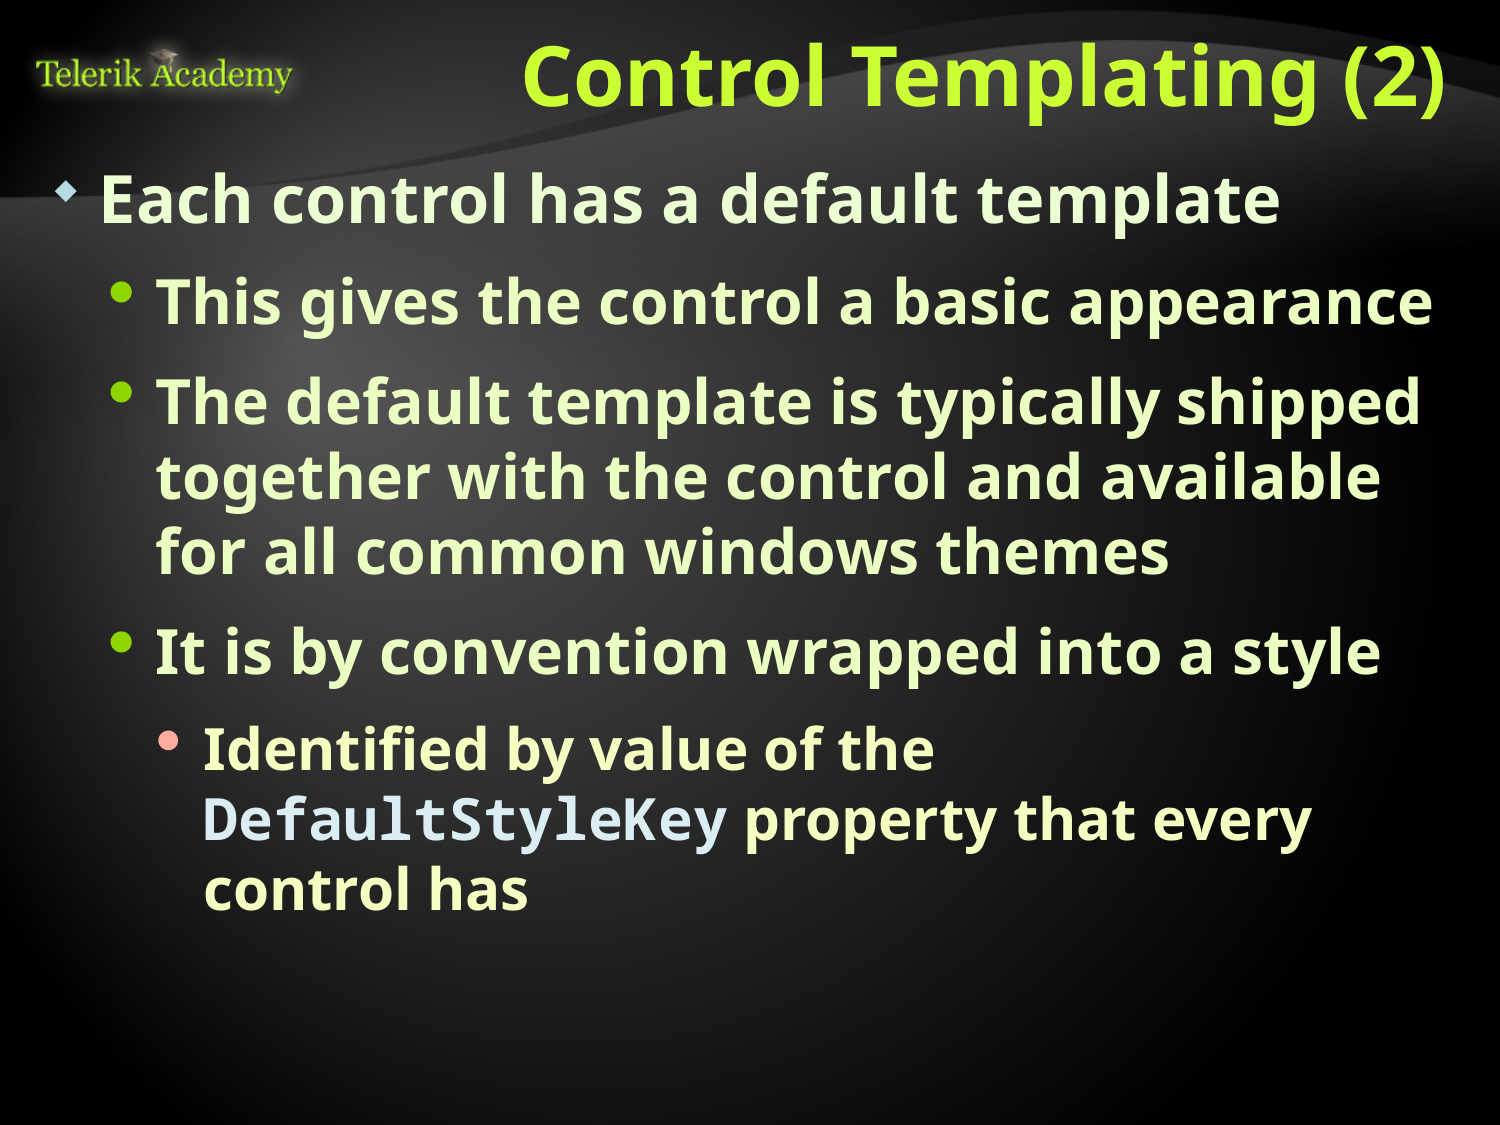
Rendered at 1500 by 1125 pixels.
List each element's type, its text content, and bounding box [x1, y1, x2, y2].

list Each control has a default template This gives the control a basic appearance The default template is typically shipped together with the control and available for all common windows themes It is by convention wrapped into a style Identified by value of the DefaultStyleKey property that every control has [37, 149, 1463, 1100]
title Control Templating (2) [300, 12, 1463, 149]
picture [0, 0, 1500, 1125]
